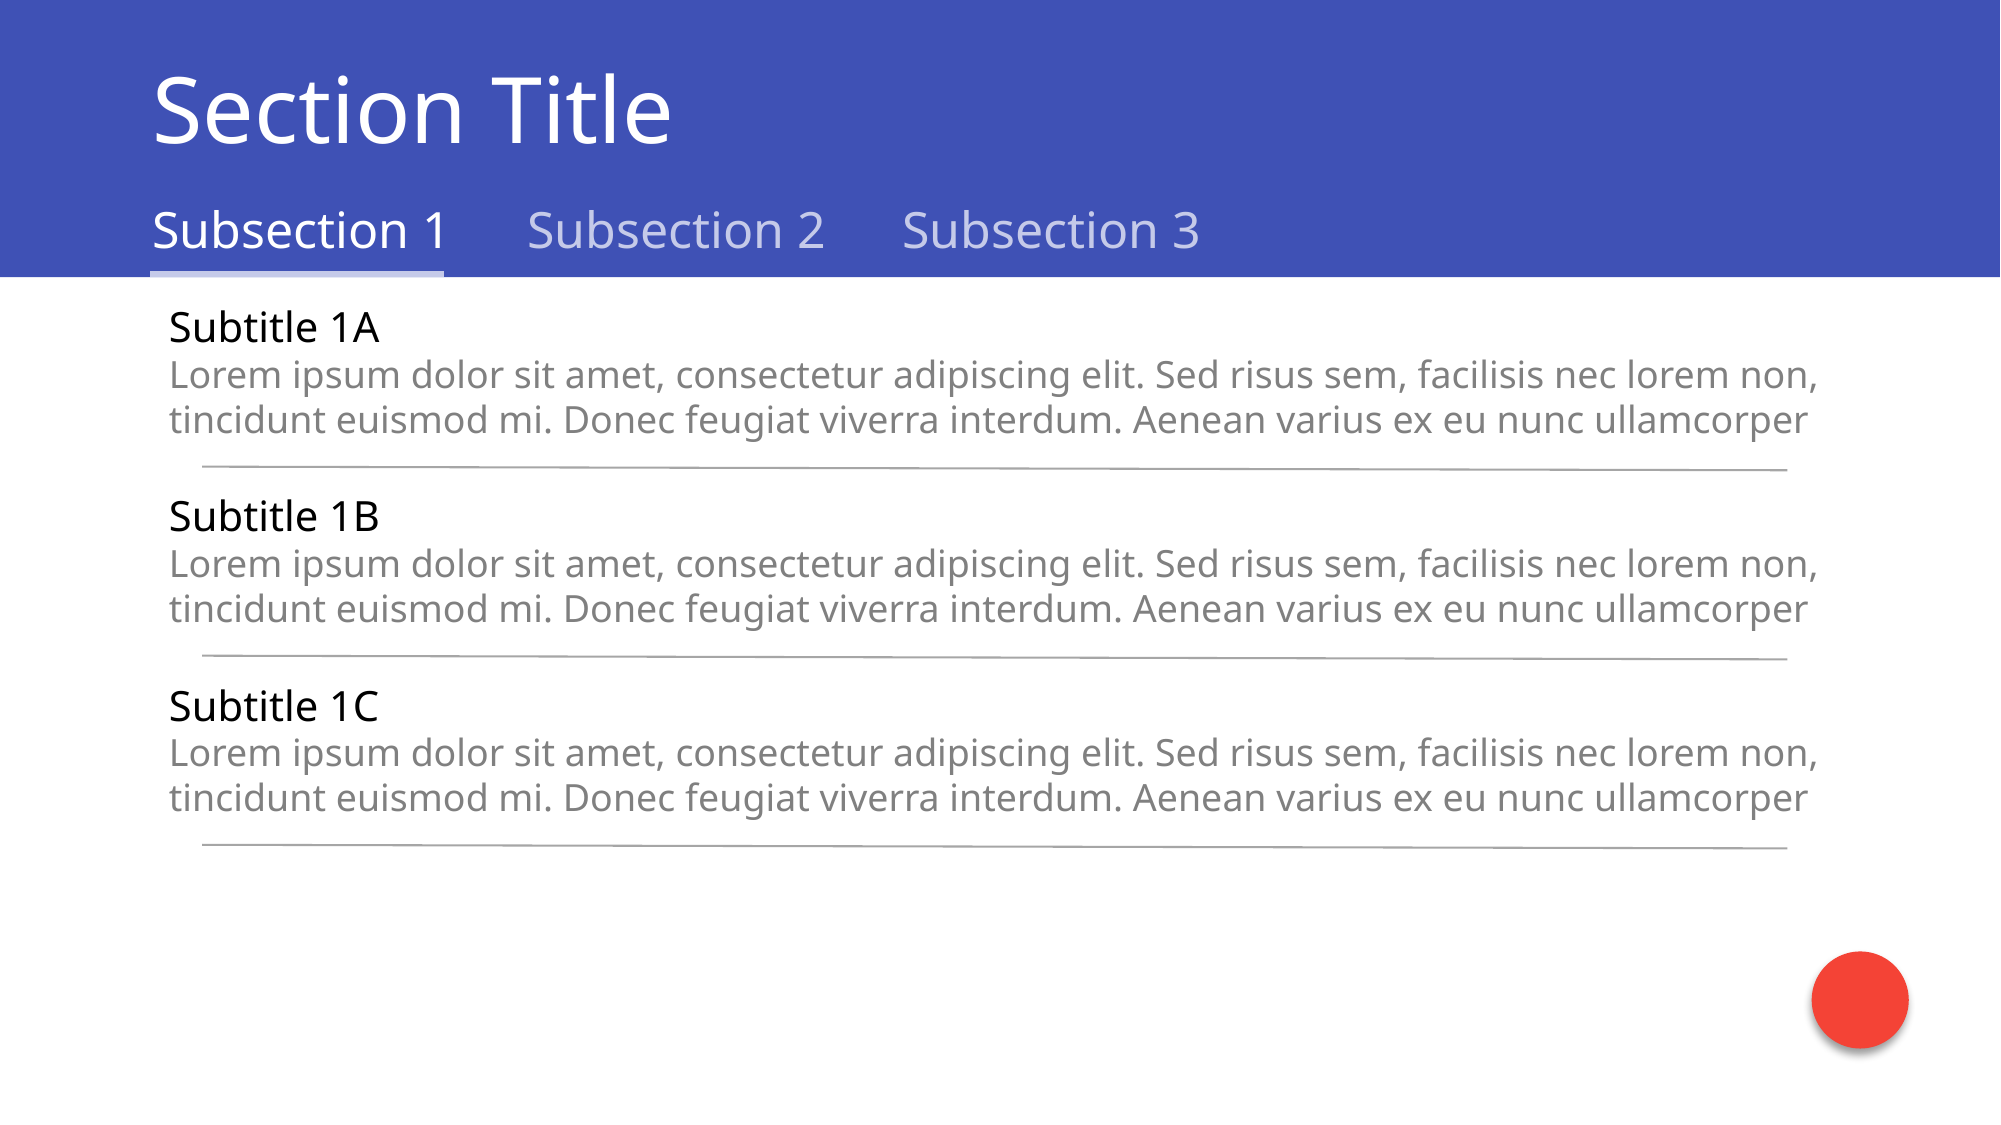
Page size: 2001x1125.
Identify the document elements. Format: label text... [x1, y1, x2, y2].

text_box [154, 482, 1863, 660]
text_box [154, 293, 1863, 471]
text_box [0, 178, 2000, 278]
text_box [0, 0, 2000, 178]
text_box Subsection 1 [137, 191, 482, 266]
title Section Title [137, 24, 1863, 202]
text_box Subsection 2 [512, 191, 857, 266]
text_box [154, 671, 1863, 849]
text_box Subsection 3 [887, 191, 1232, 266]
text_box [1810, 950, 1910, 1050]
